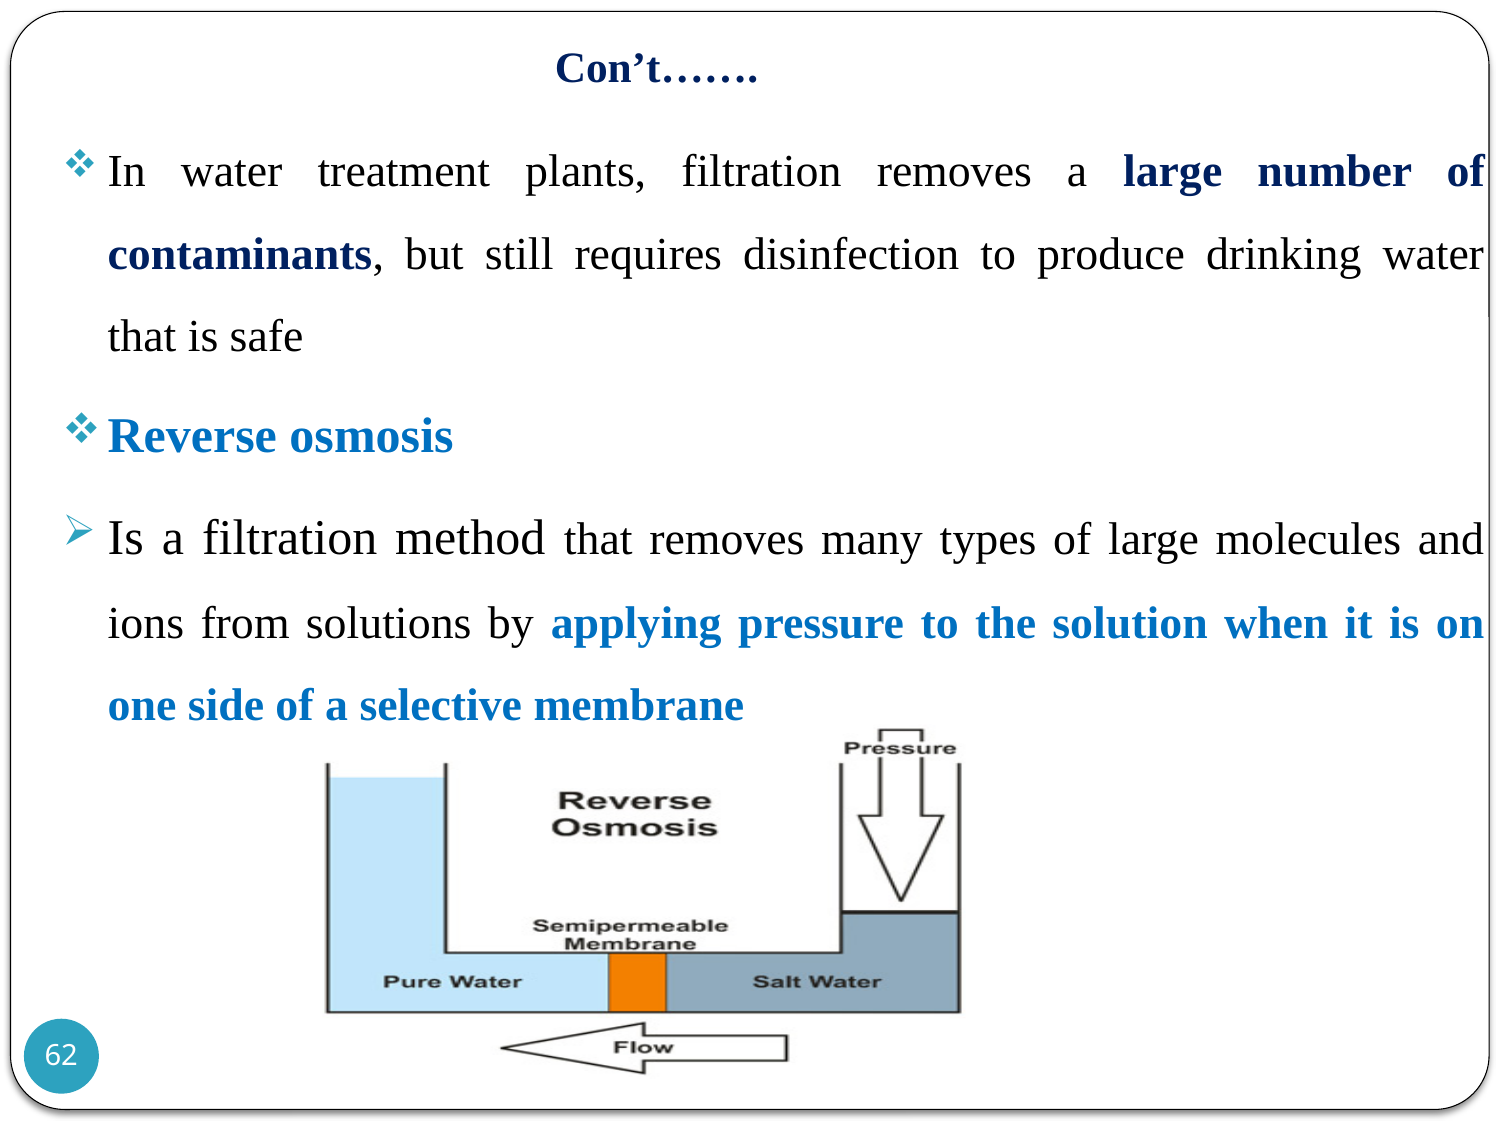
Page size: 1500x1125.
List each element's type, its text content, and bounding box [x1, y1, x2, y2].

list In water treatment plants, filtration removes a large number of contaminants, but still requires disinfection to produce drinking water that is safe Reverse osmosis Is a filtration method that removes many types of large molecules and ions from solutions by applying pressure to the solution when it is on one side of a selective membrane [48, 106, 1500, 1094]
slide_number 62 [23, 1021, 48, 1092]
picture [262, 724, 1026, 1080]
title Con’t……. [23, 31, 1463, 107]
